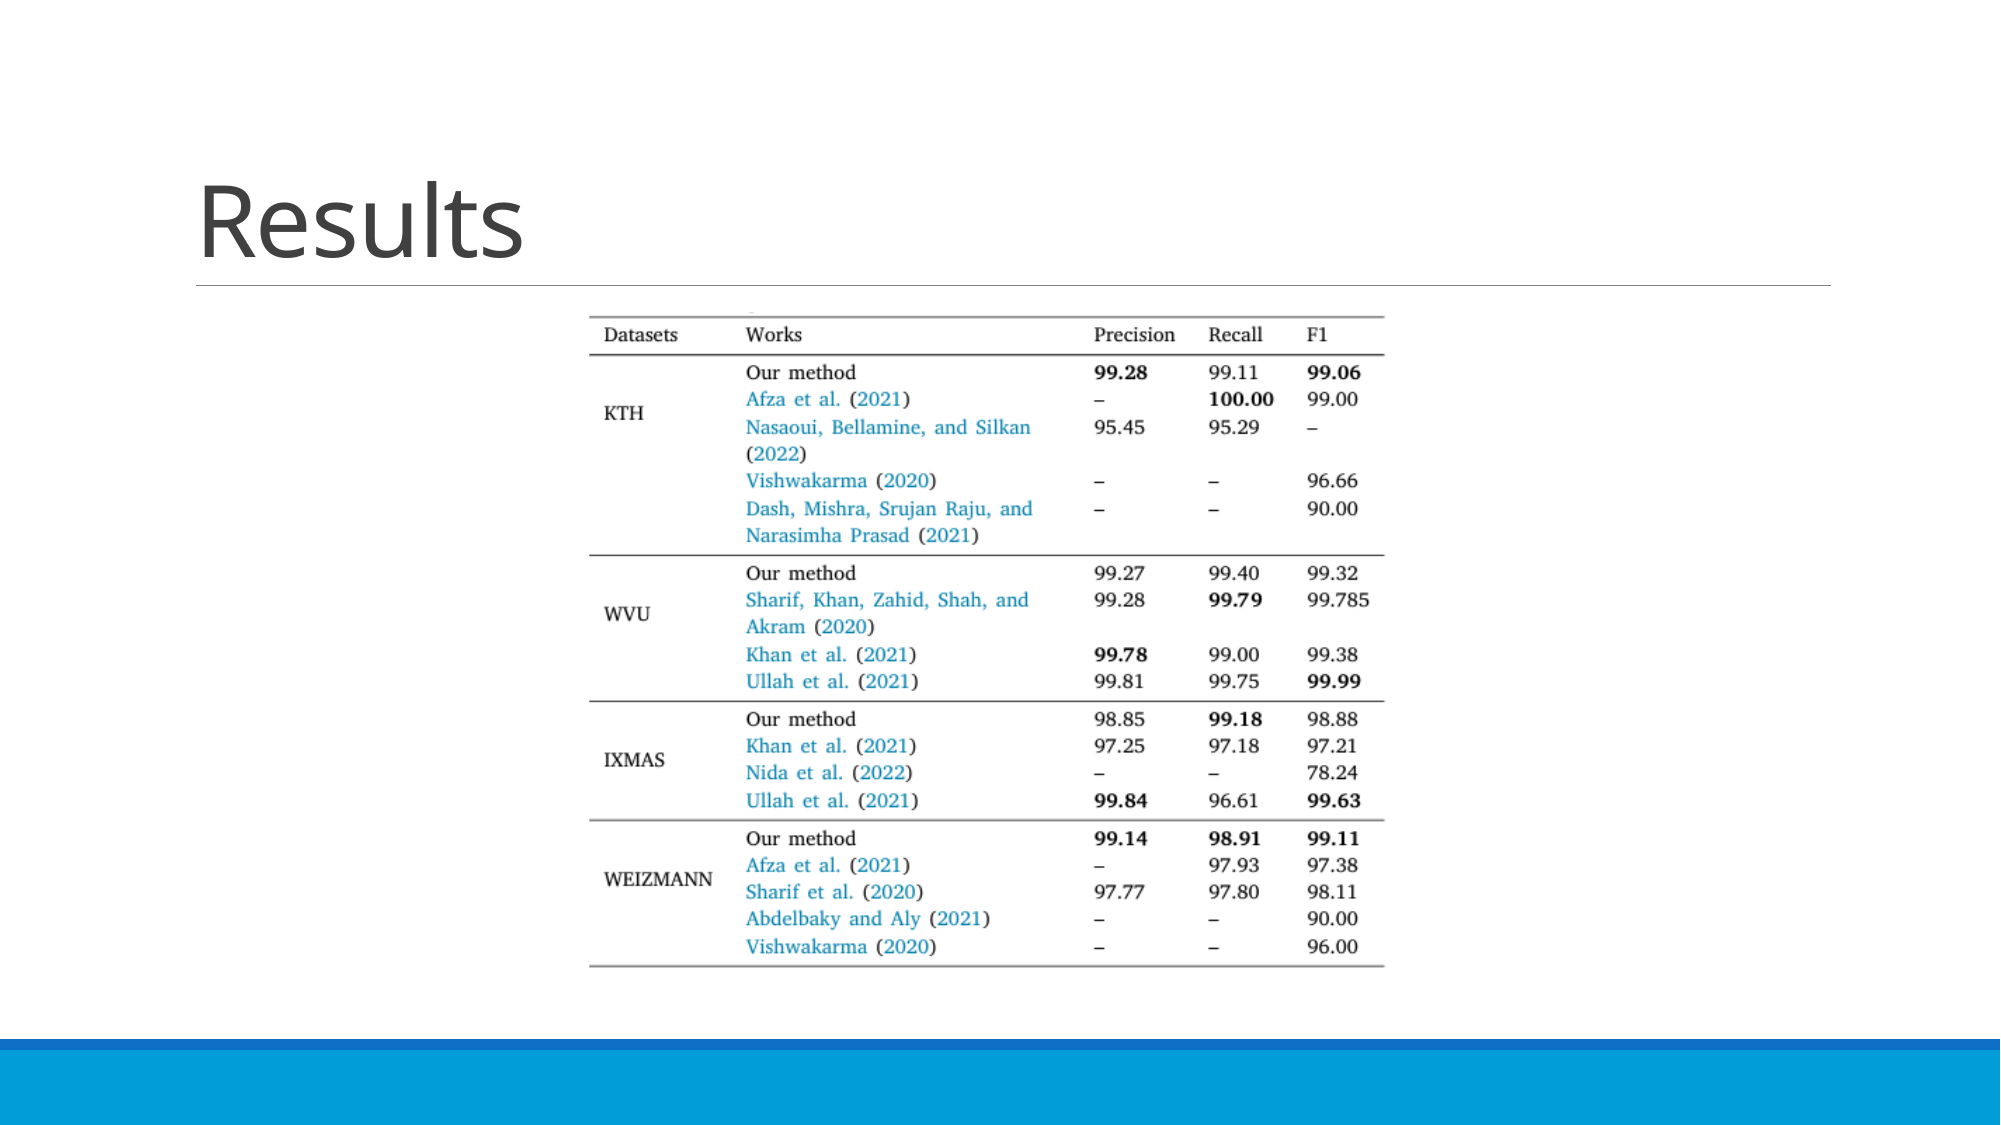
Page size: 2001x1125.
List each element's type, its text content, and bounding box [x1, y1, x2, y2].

picture [587, 311, 1413, 983]
title Results [180, 47, 1830, 285]
